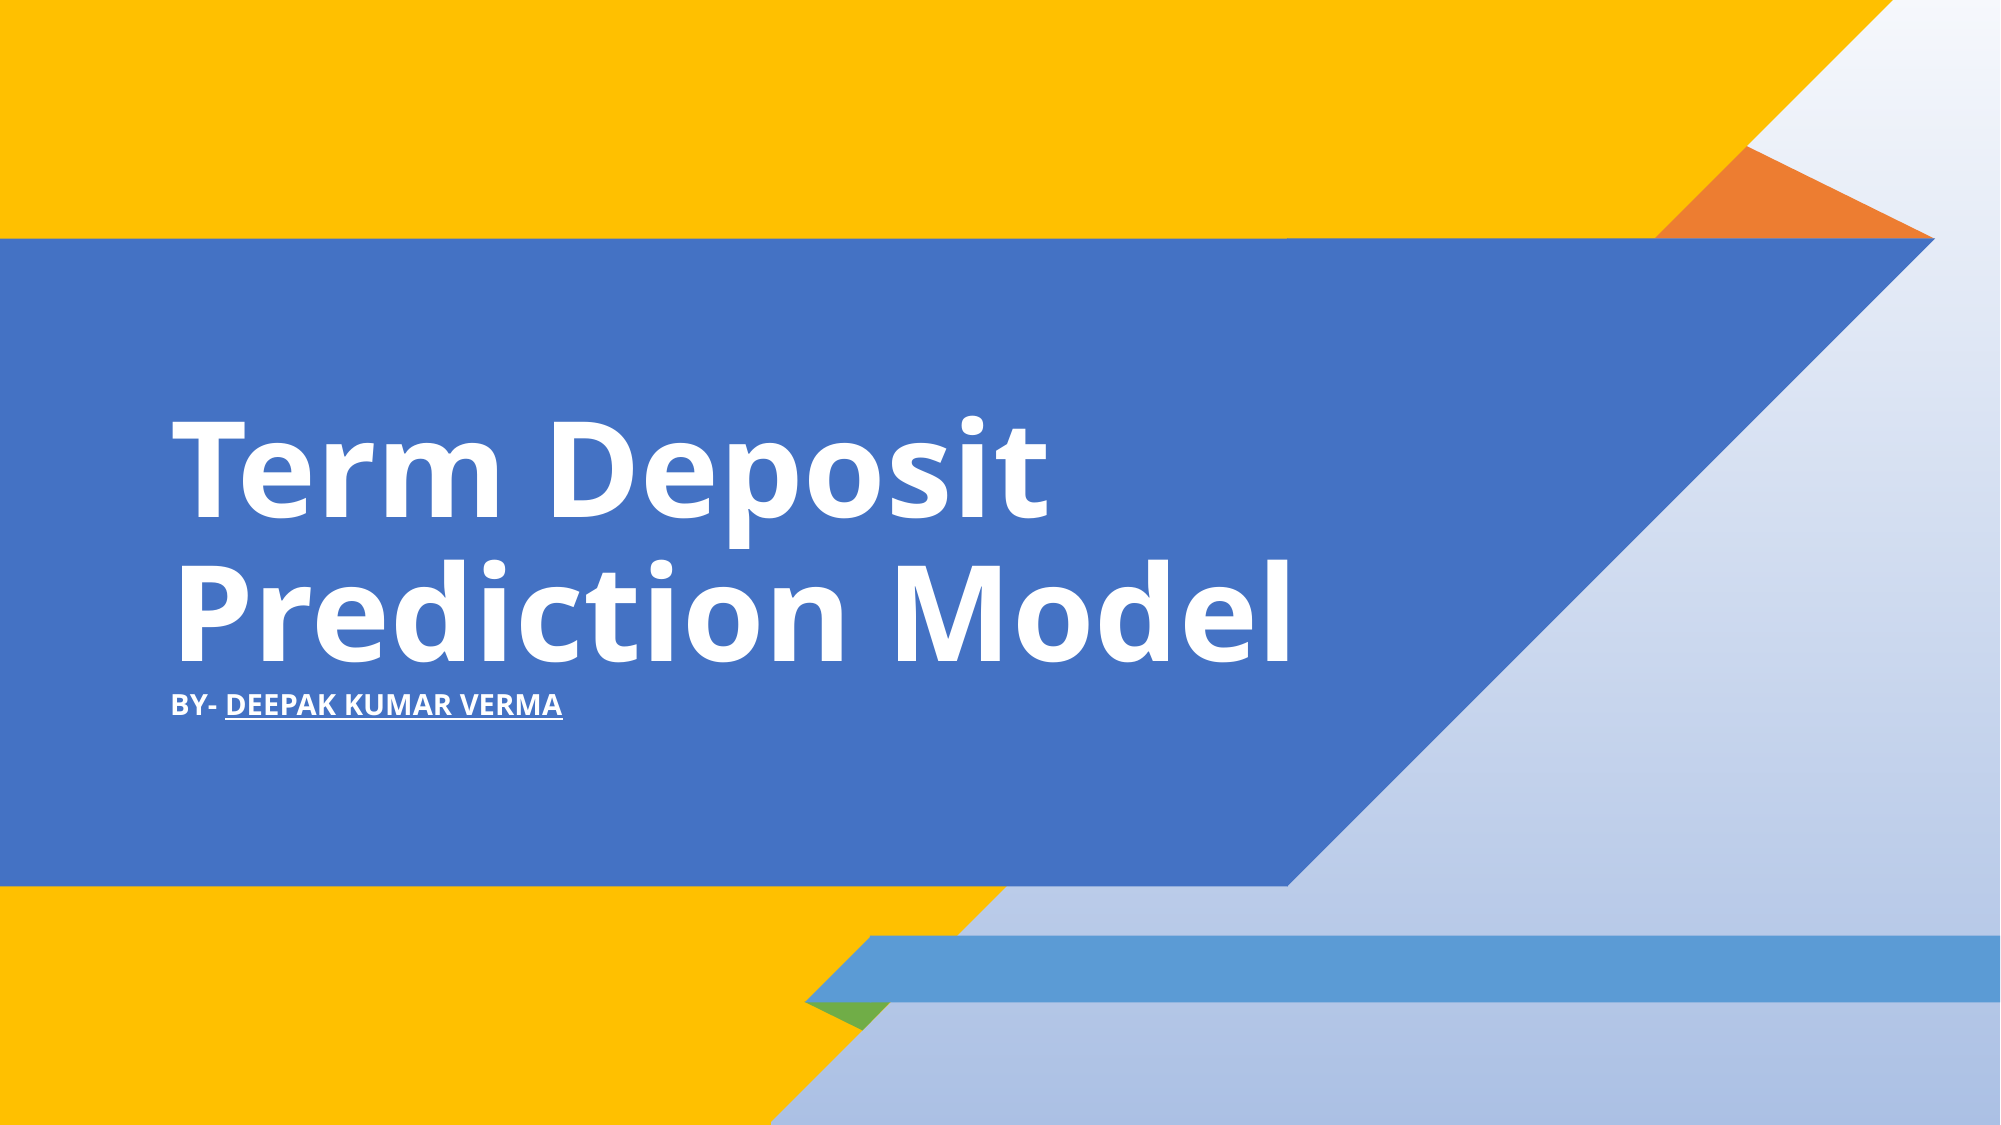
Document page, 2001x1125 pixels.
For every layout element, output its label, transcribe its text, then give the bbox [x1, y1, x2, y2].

title Term Deposit Prediction Model BY- DEEPAK KUMAR VERMA [150, 238, 1325, 887]
